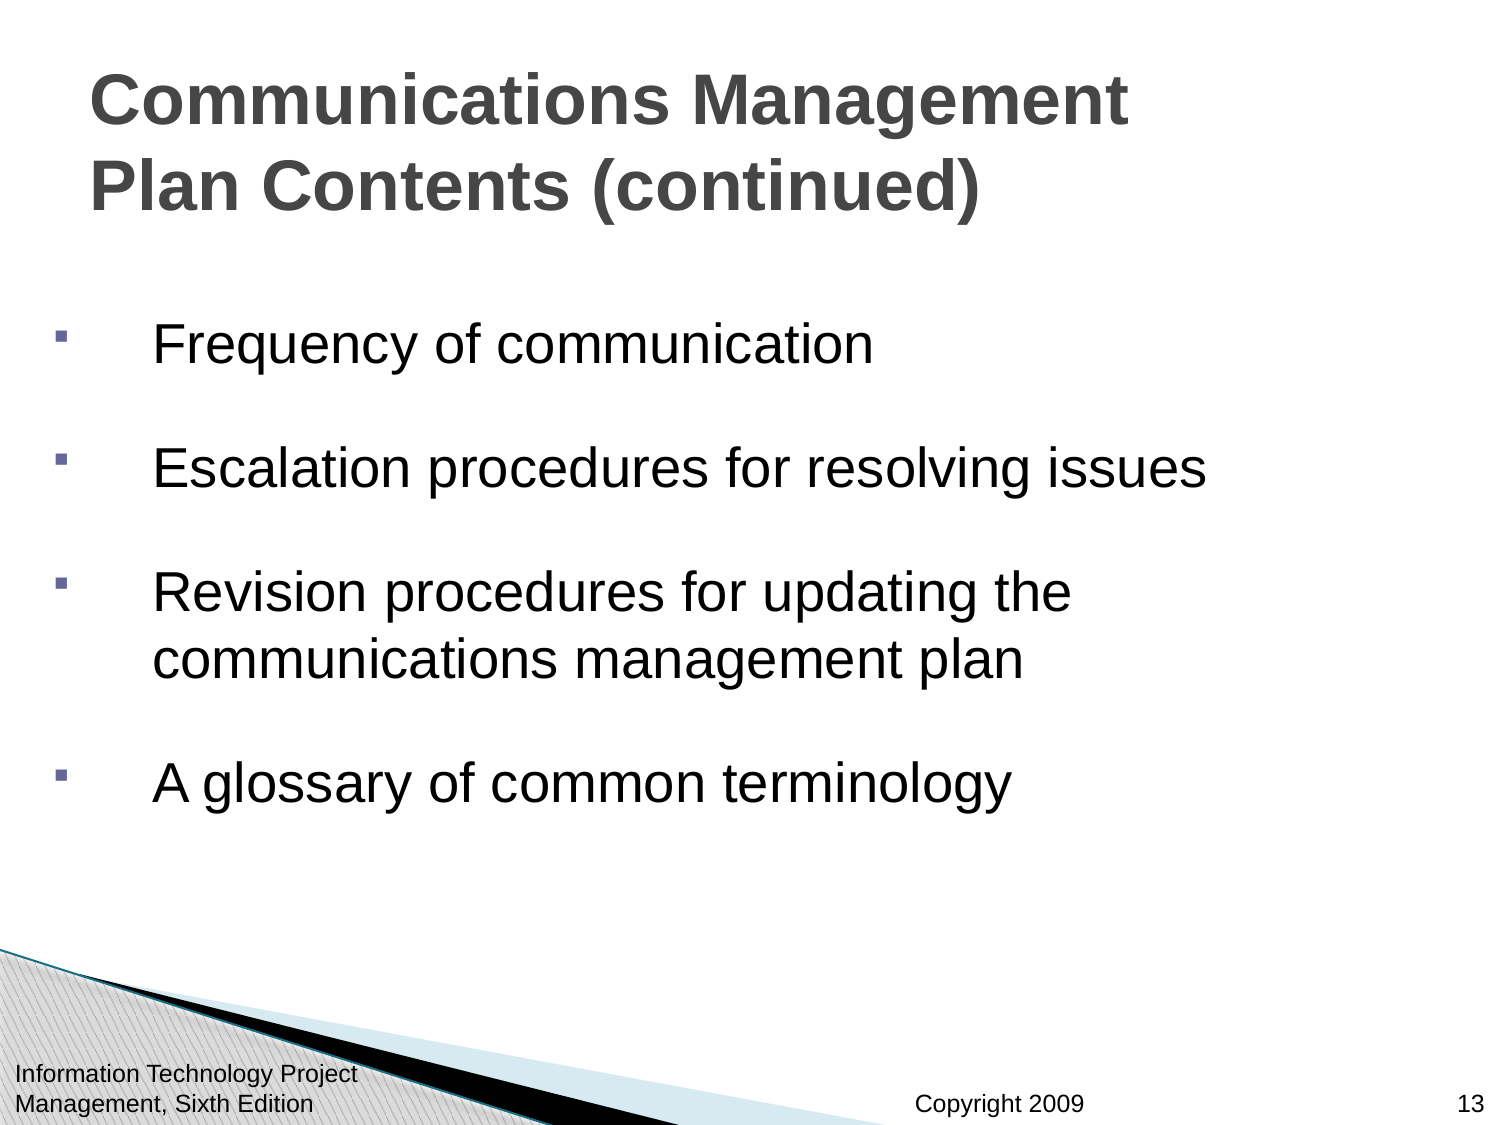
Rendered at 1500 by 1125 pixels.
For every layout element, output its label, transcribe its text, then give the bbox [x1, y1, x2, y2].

slide_number 13 [1408, 1065, 1500, 1125]
list Frequency of communication Escalation procedures for resolving issues Revision procedures for updating the communications management plan A glossary of common terminology [37, 299, 1450, 1025]
title Communications Management Plan Contents (continued) [75, 45, 1425, 233]
footer Information Technology Project Management, Sixth Edition [0, 1065, 425, 1125]
